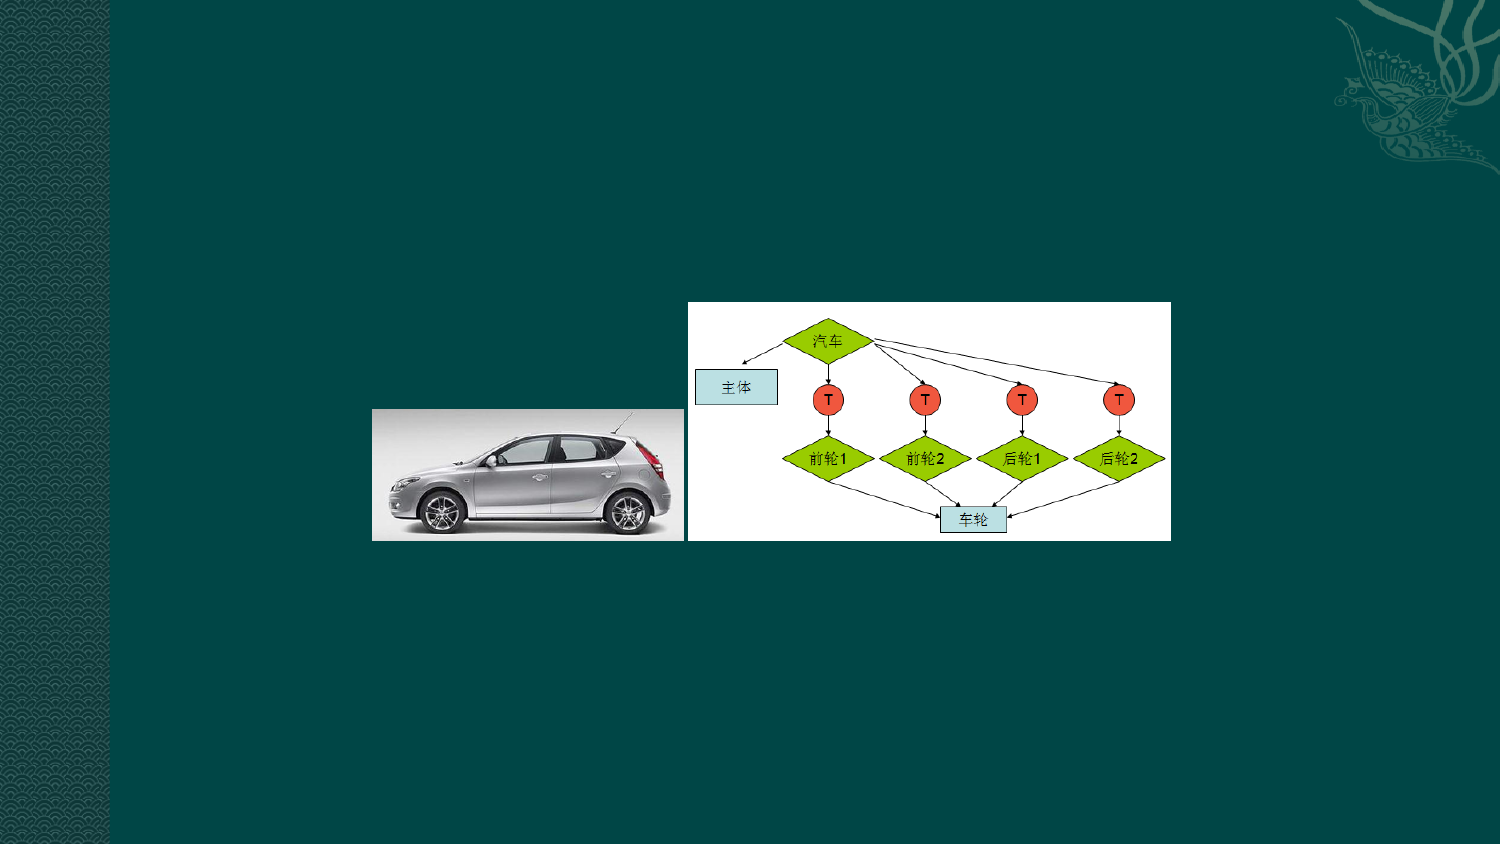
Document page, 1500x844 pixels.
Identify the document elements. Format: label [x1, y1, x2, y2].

picture [310, 291, 1190, 553]
picture [0, 0, 110, 844]
